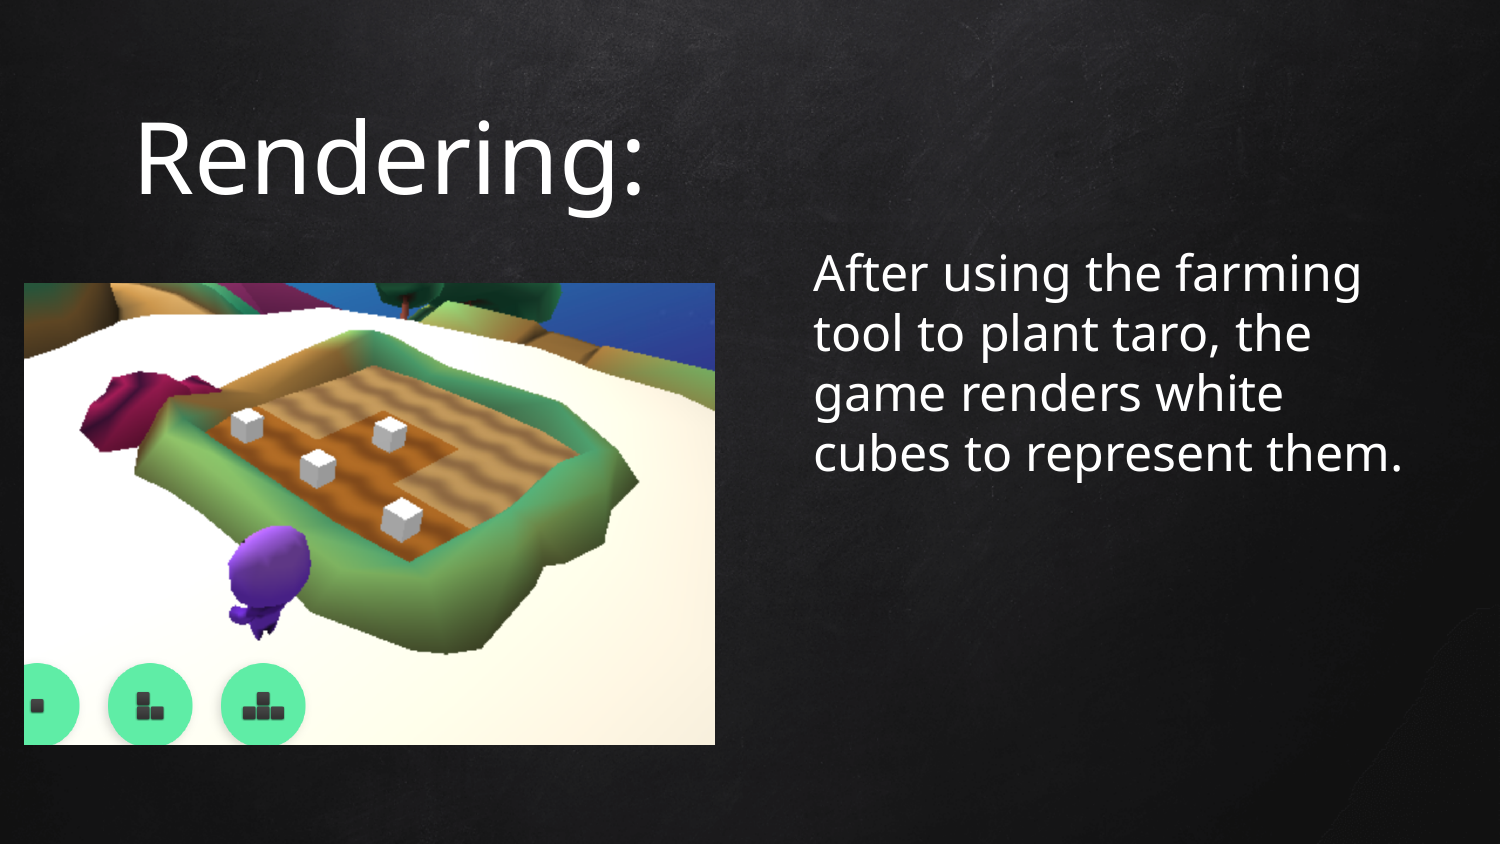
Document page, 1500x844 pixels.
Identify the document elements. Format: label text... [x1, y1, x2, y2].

picture [0, 0, 1500, 844]
title Rendering: [117, 79, 1393, 794]
text_box After using the farming tool to plant taro, the game renders white cubes to represent them. [798, 226, 1448, 801]
